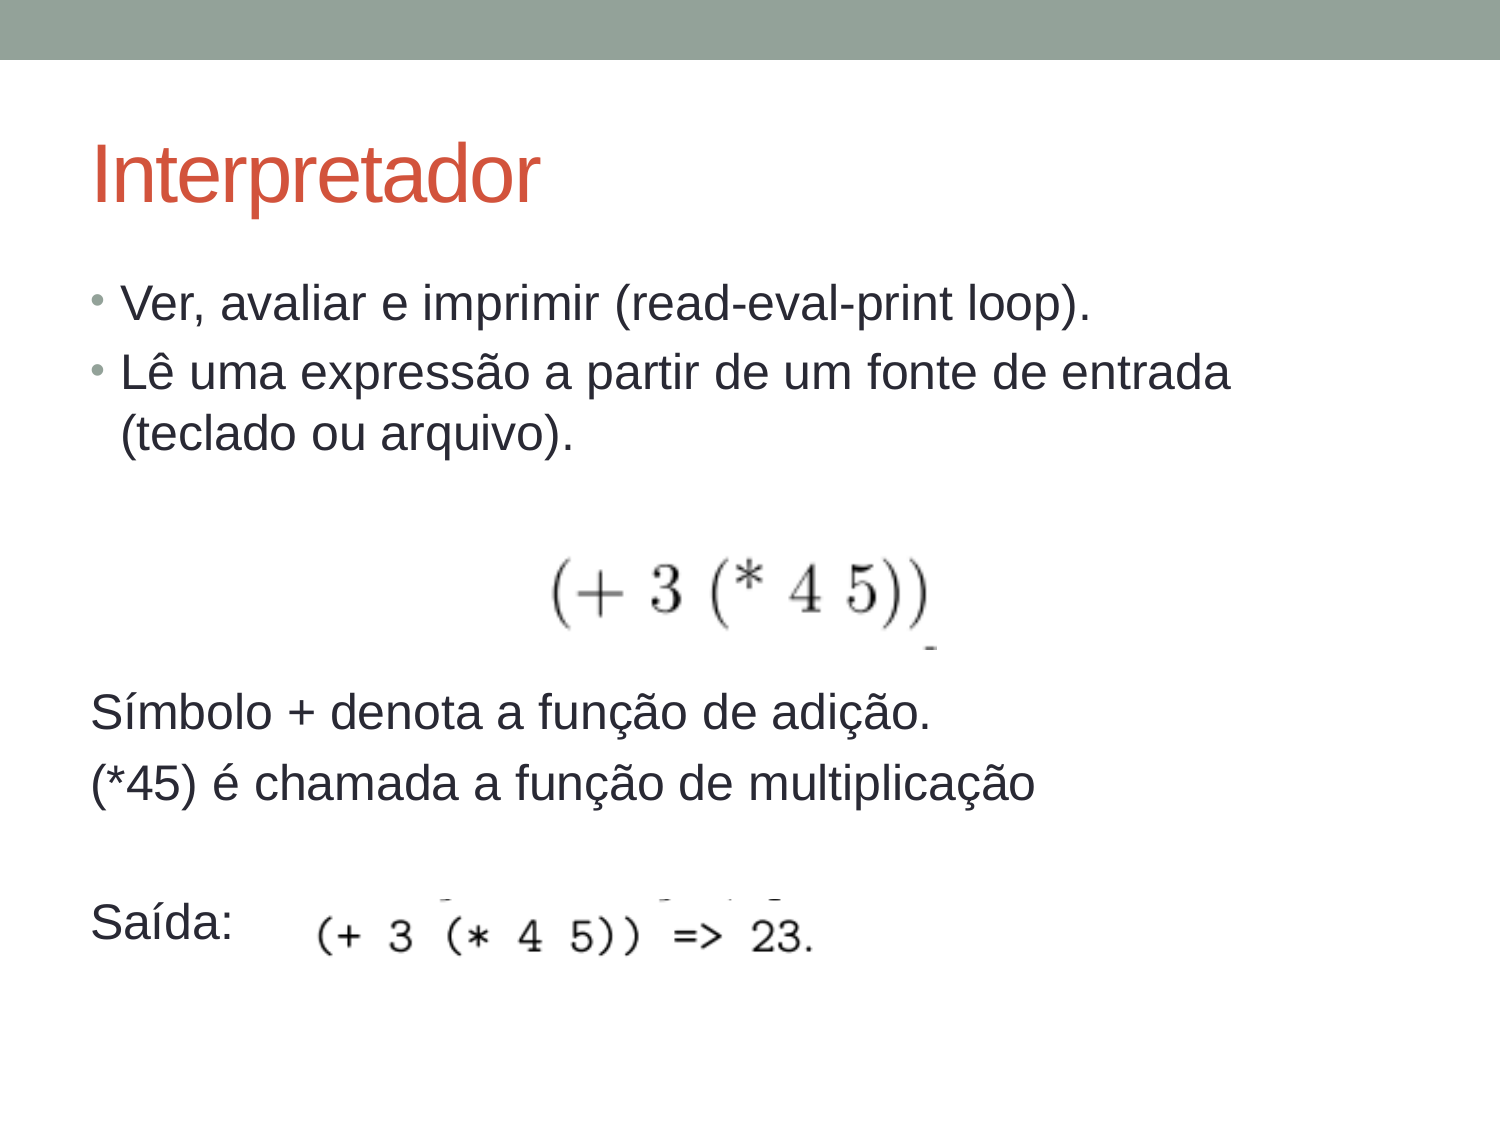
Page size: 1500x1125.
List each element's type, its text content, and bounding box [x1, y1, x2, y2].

picture [537, 531, 937, 650]
picture [312, 898, 845, 988]
list Ver, avaliar e imprimir (read-eval-print loop). Lê uma expressão a partir de um fonte de entrada (teclado ou arquivo). Símbolo + denota a função de adição. (*45) é chamada a função de multiplicação Saída: [75, 262, 1425, 1035]
title Interpretador [75, 87, 1425, 250]
